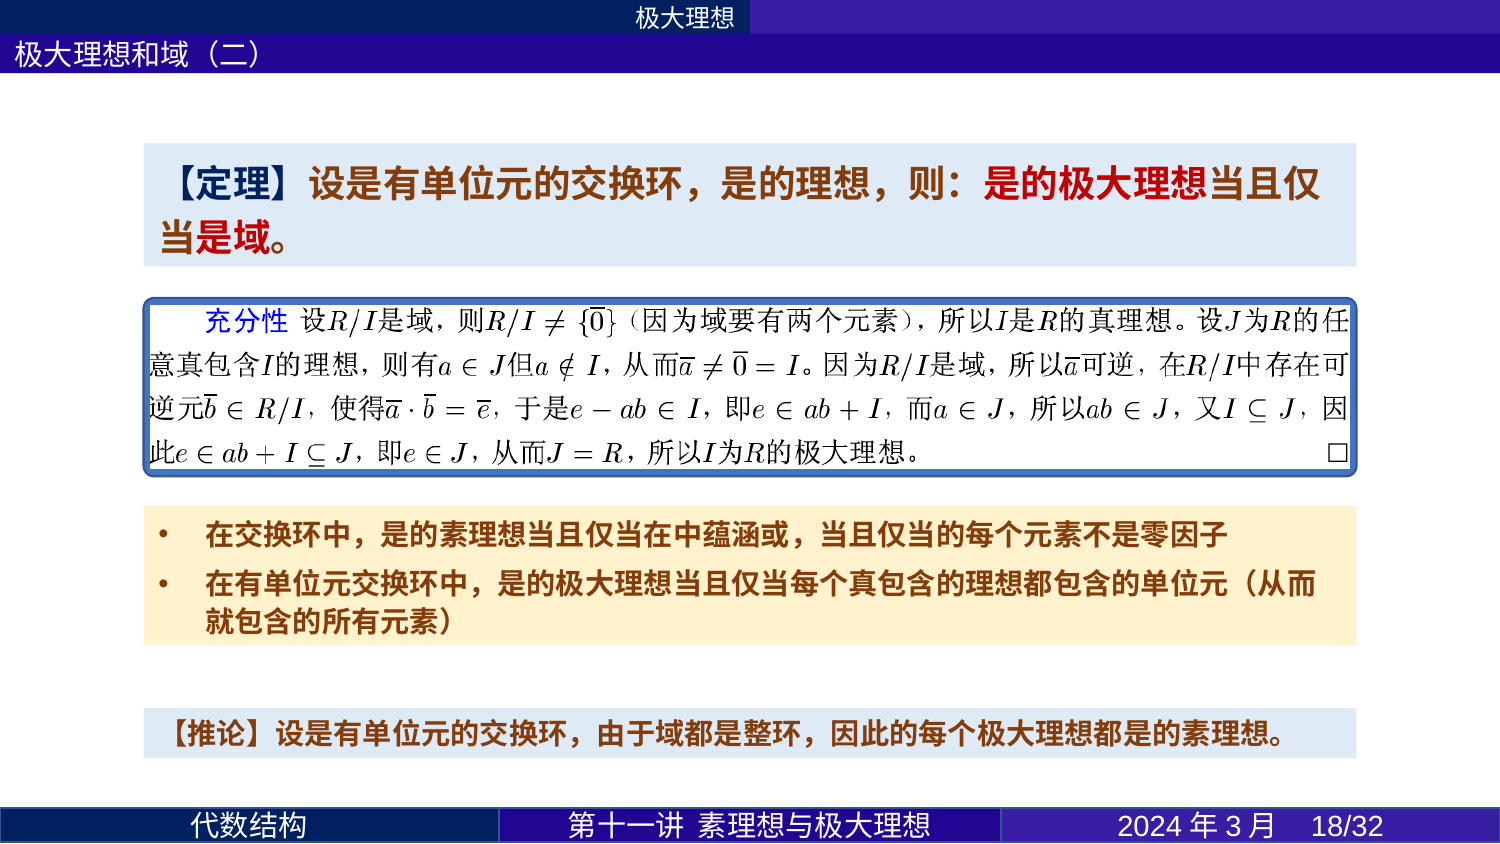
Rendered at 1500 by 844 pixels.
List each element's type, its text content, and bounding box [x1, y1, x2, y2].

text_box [143, 297, 1357, 477]
text_box 第十一讲 素理想与极大理想 [498, 807, 1000, 843]
text_box 极大理想和域（二） [0, 33, 1500, 74]
text_box [749, 0, 1500, 33]
text_box 极大理想 [0, 0, 749, 33]
text_box 代数结构 [0, 807, 498, 843]
text_box 2024年3月 18/32 [1000, 807, 1500, 843]
